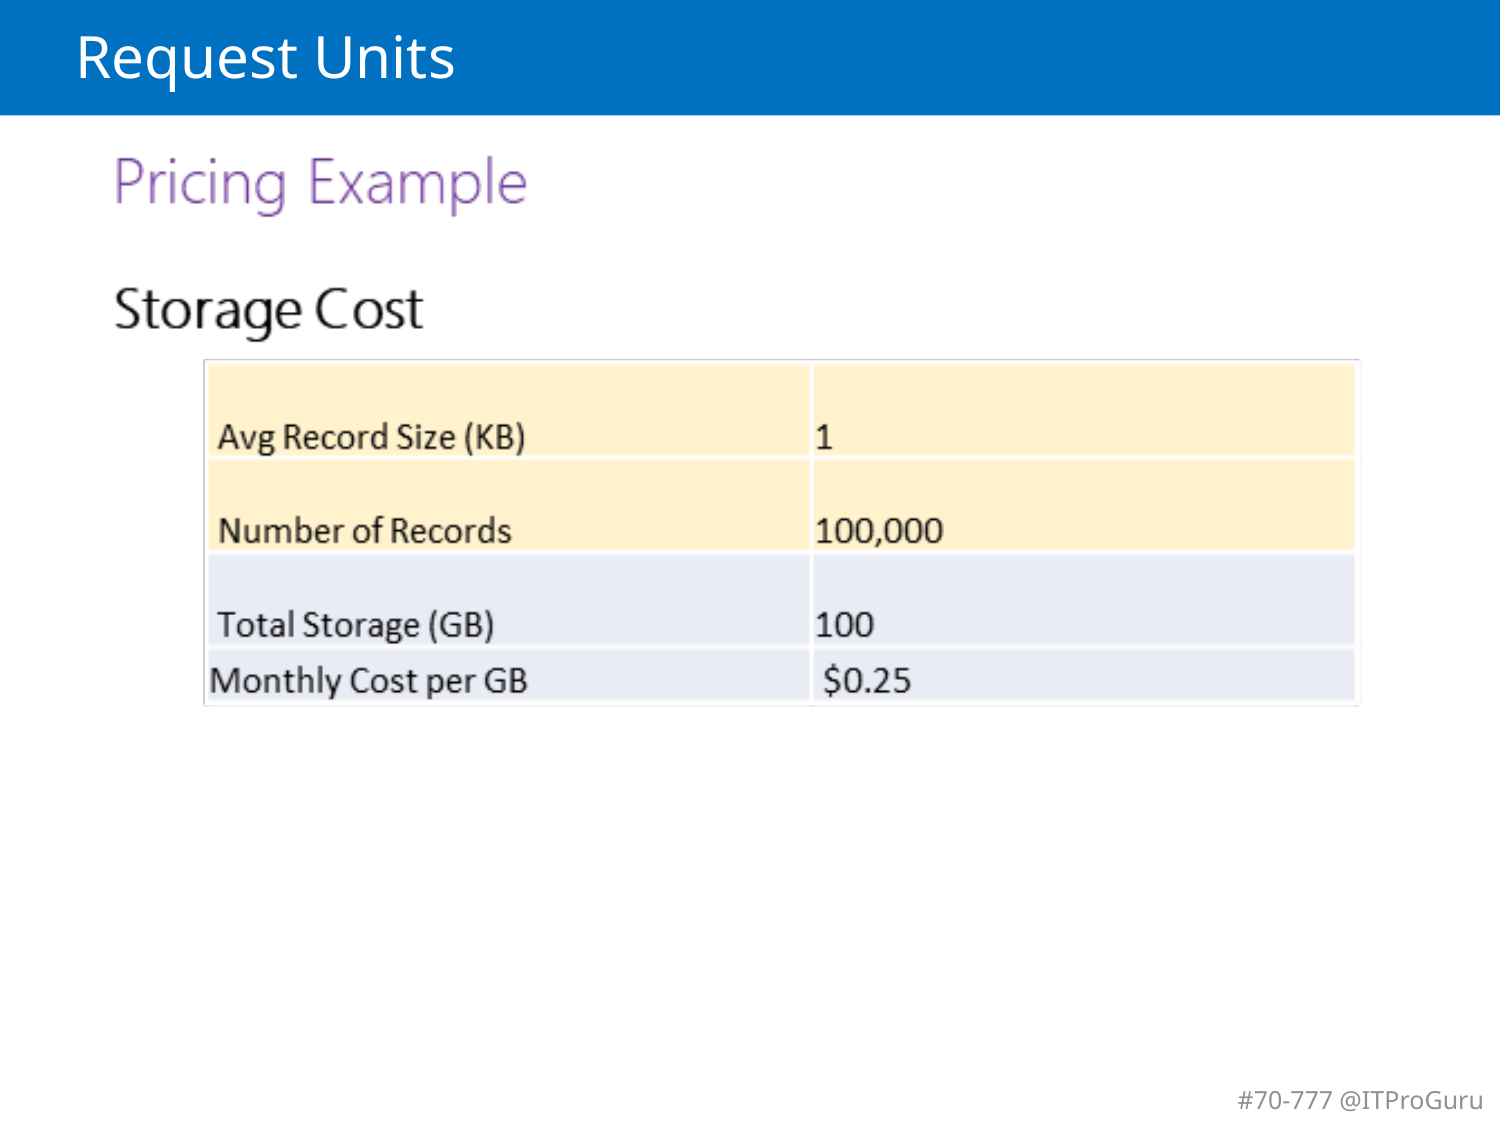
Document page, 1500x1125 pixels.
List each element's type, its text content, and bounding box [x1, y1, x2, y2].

title Request Units [75, 0, 1351, 120]
picture [75, 121, 1365, 730]
